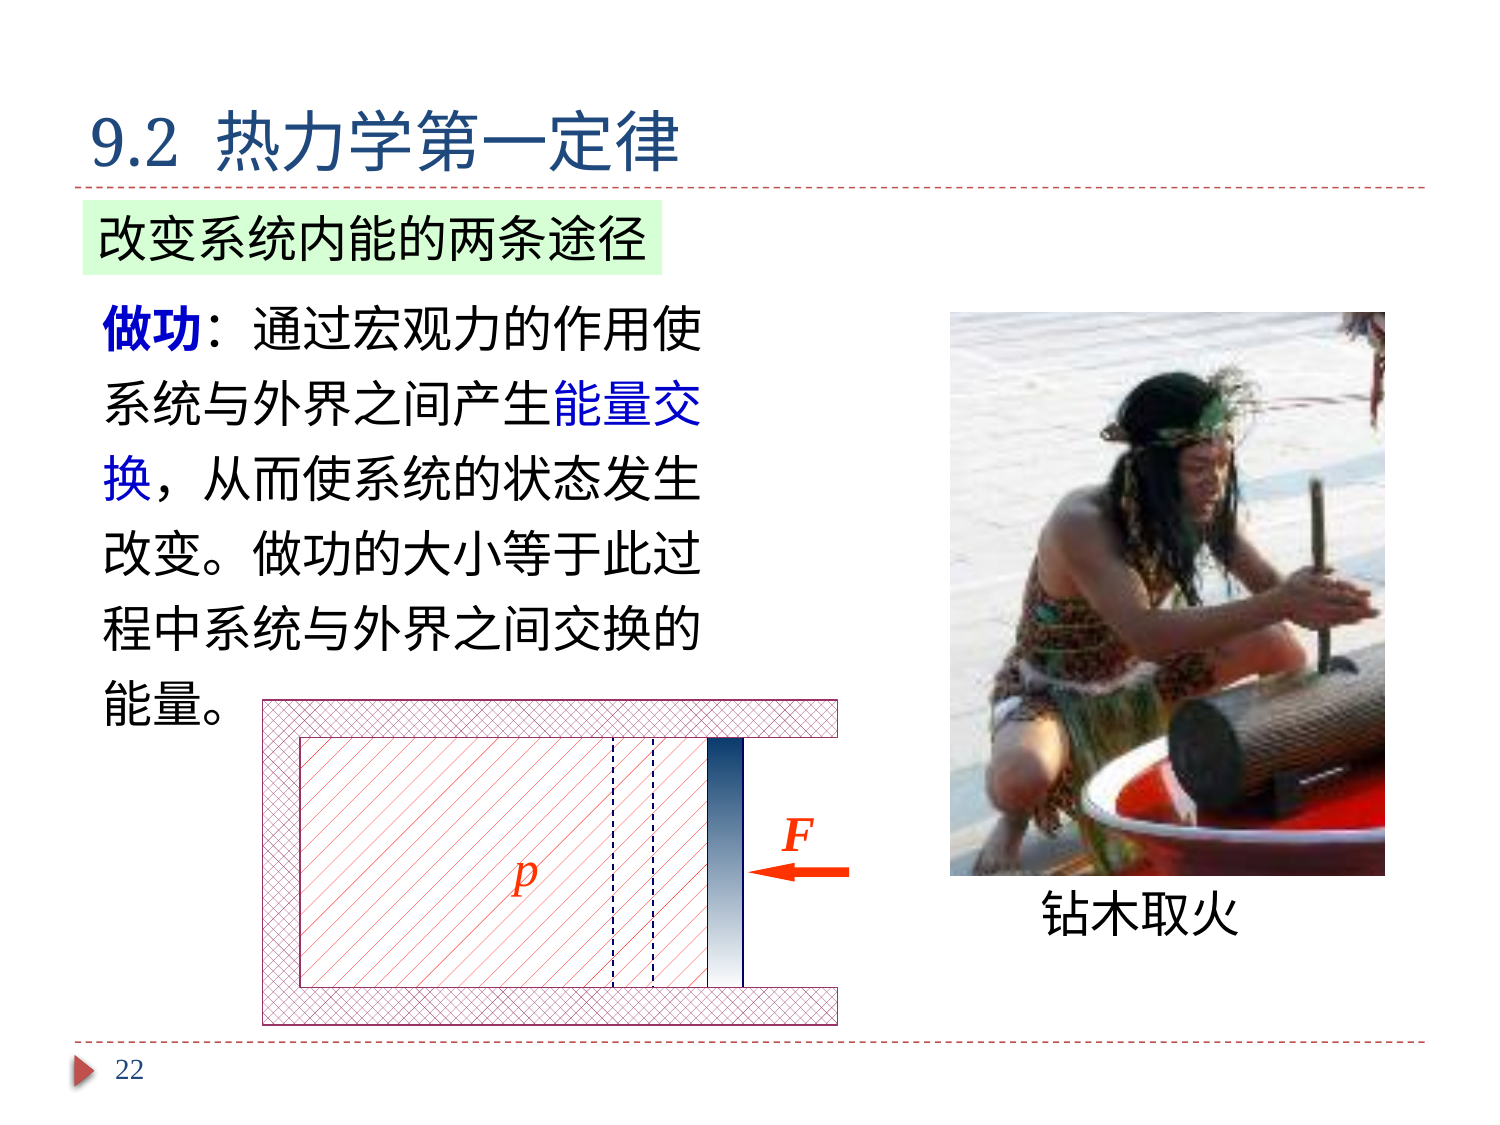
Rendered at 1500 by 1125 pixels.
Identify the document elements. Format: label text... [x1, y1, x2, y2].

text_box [949, 312, 1386, 951]
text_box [262, 699, 850, 1026]
title 9.2 热力学第一定律 [75, 37, 1425, 188]
slide_number 22 [100, 1042, 426, 1103]
text_box 改变系统内能的两条途径 [82, 200, 663, 275]
text_box 做功：通过宏观力的作用使系统与外界之间产生能量交换，从而使系统的状态发生改变。做功的大小等于此过程中系统与外界之间交换的能量。 [87, 274, 763, 740]
